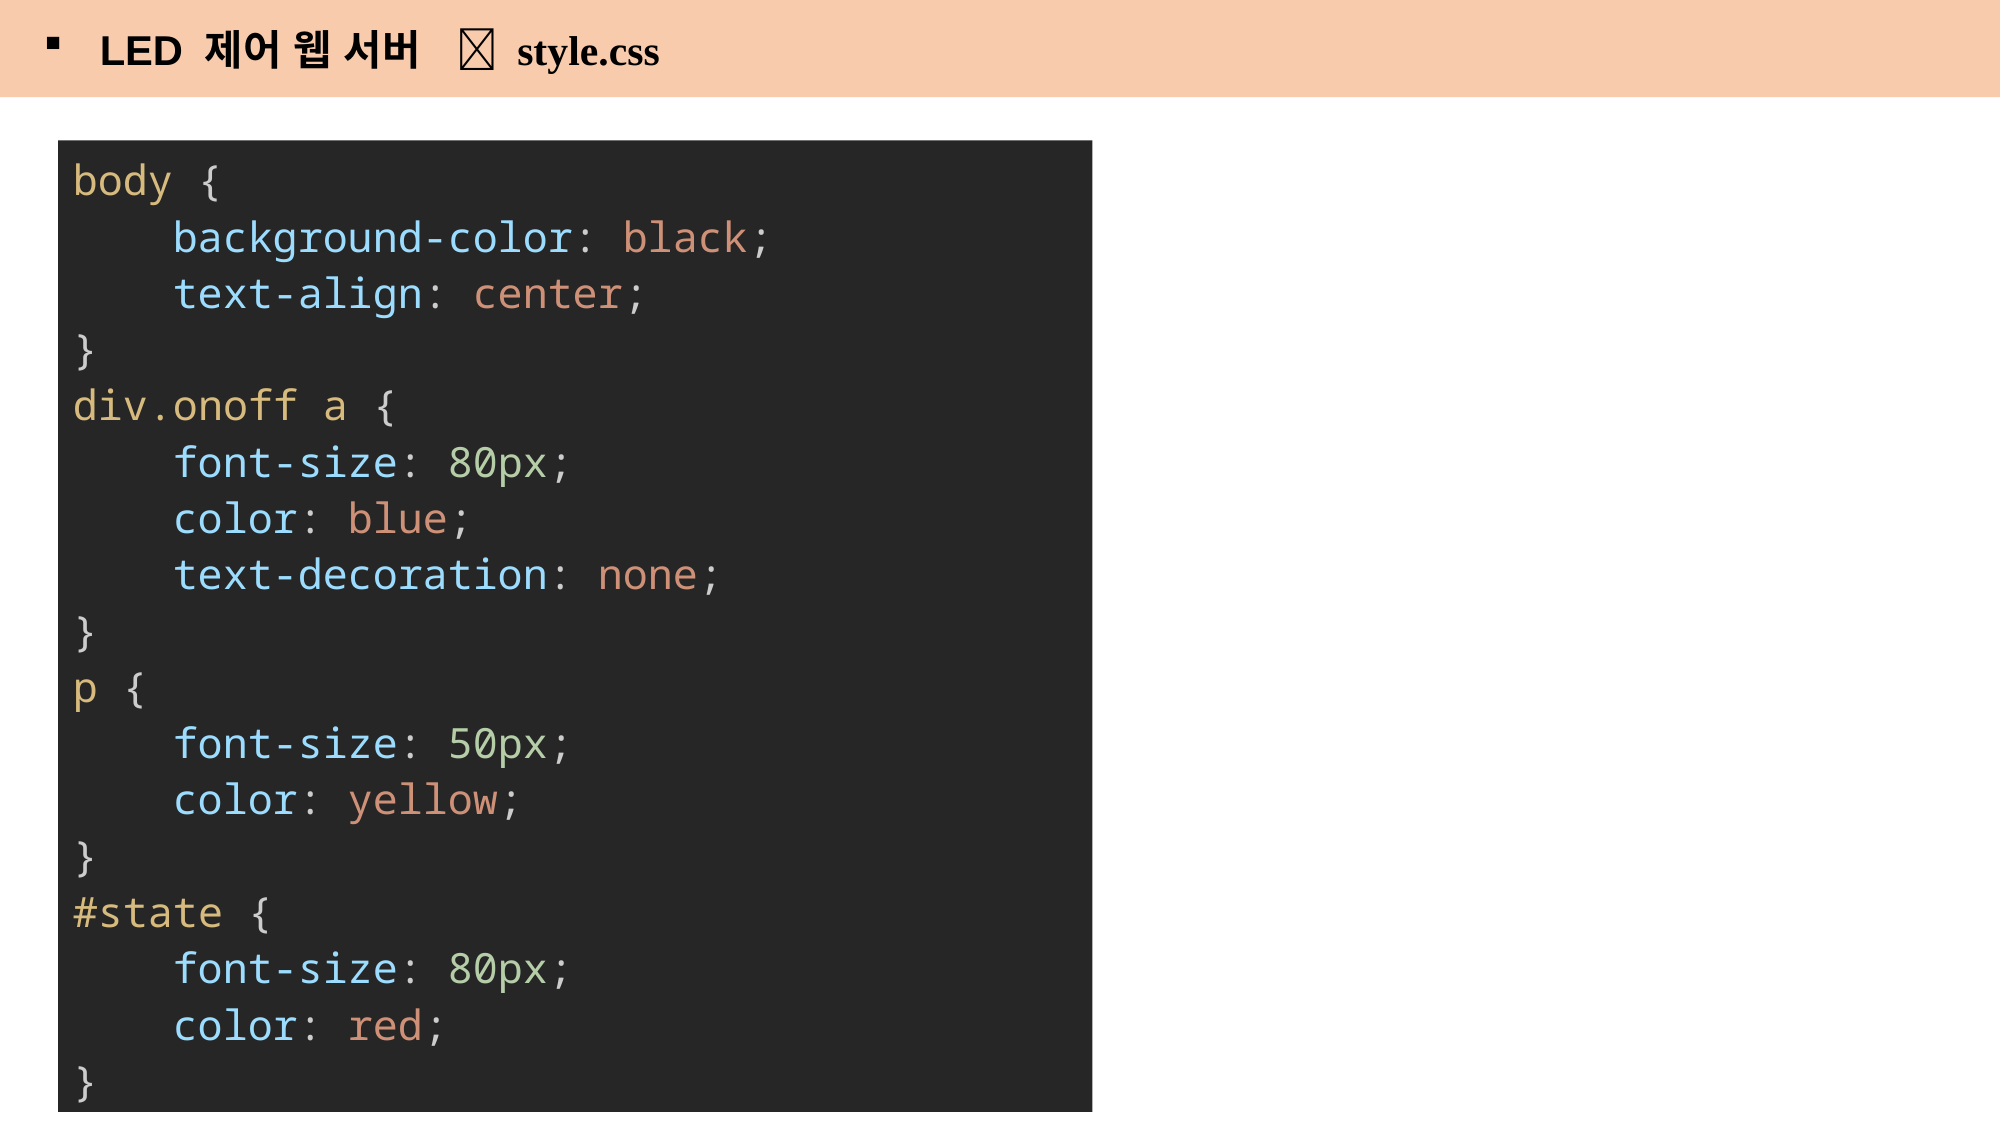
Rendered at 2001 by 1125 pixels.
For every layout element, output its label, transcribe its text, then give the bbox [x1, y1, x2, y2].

text_box body { background-color: black; text-align: center; } div.onoff a { font-size: 80px; color: blue; text-decoration: none; } p { font-size: 50px; color: yellow; } #state { font-size: 80px; color: red; } [58, 140, 1093, 1112]
text_box LED 제어 웹 서버  style.css [0, 0, 2000, 98]
